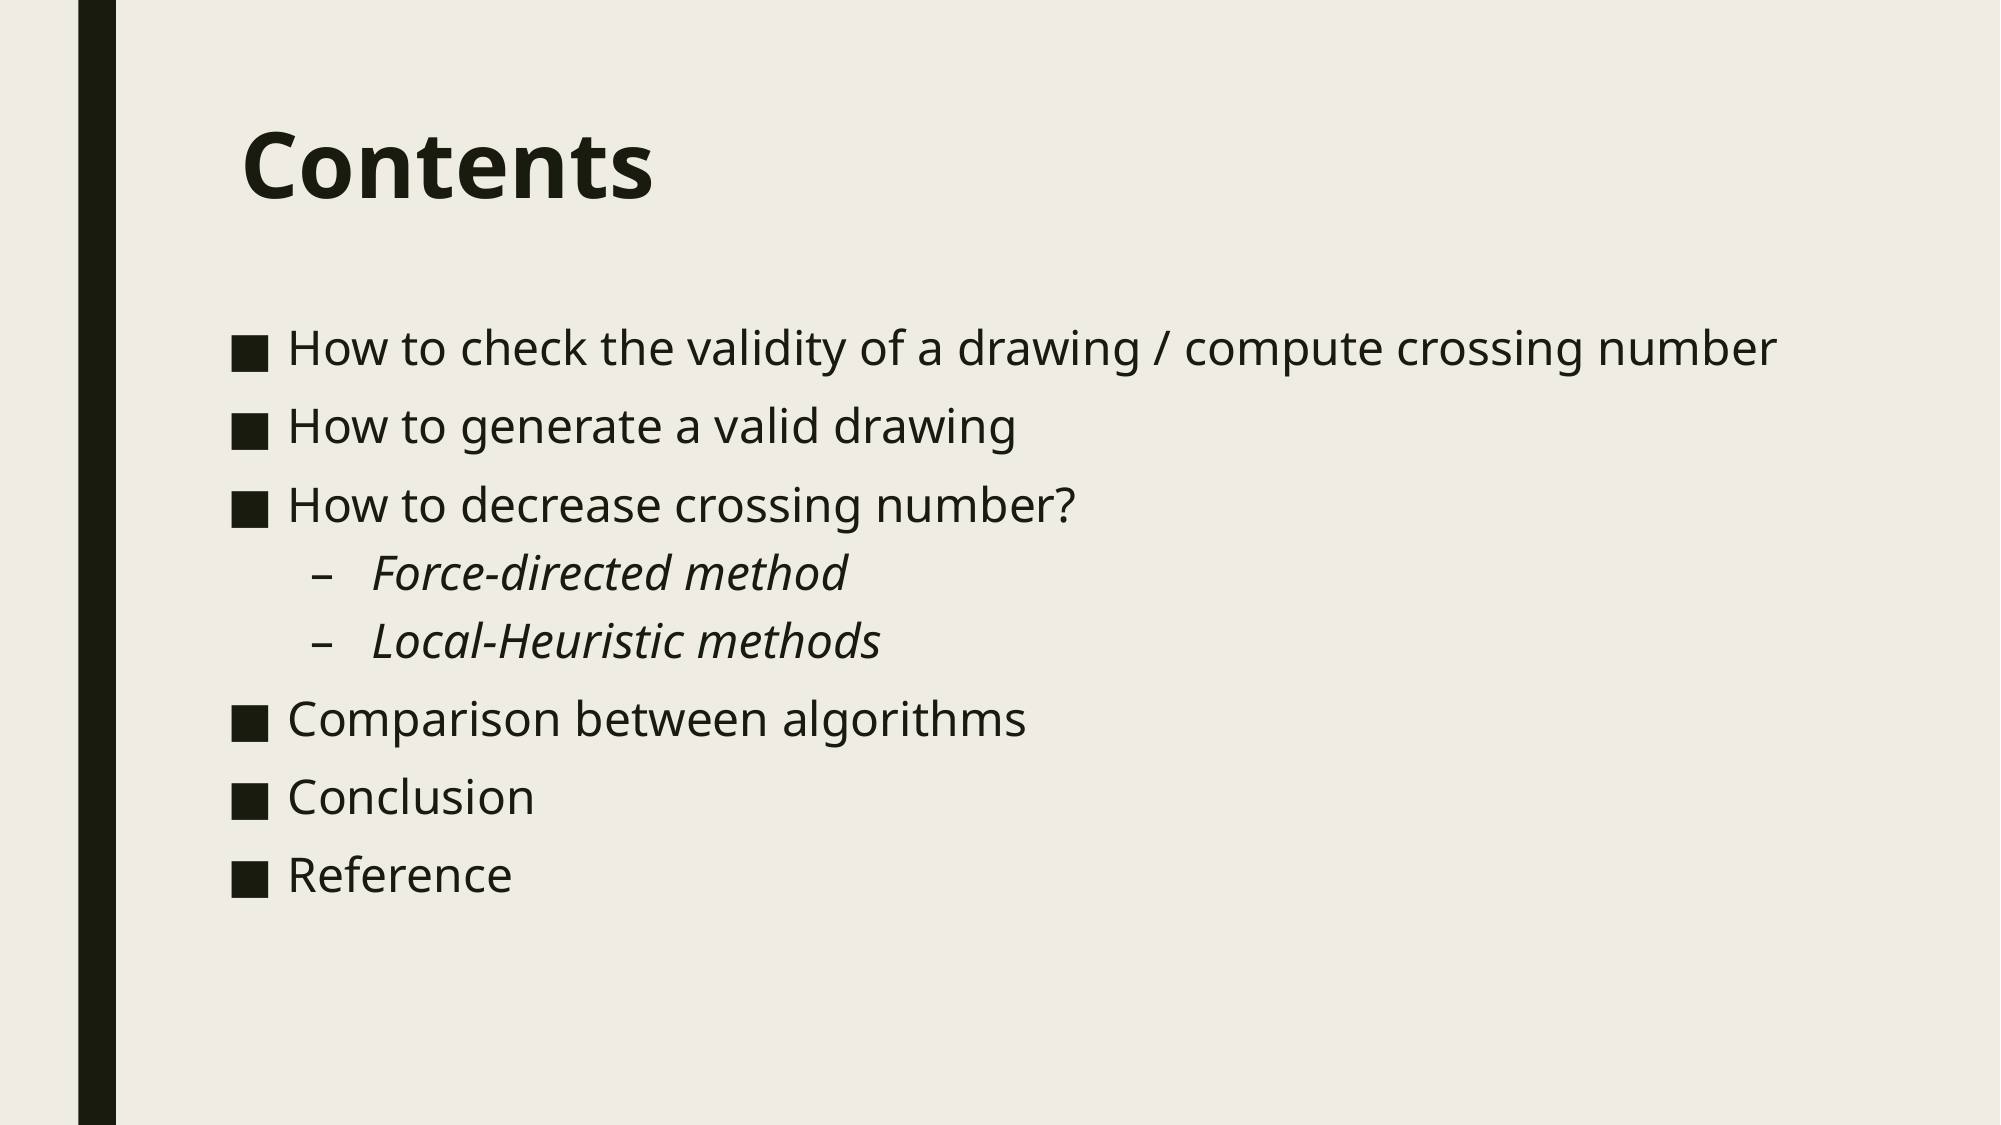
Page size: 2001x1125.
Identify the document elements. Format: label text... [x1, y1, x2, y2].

title Contents [225, 112, 1800, 315]
list How to check the validity of a drawing / compute crossing number How to generate a valid drawing How to decrease crossing number? Force-directed method Local-Heuristic methods Comparison between algorithms Conclusion Reference [212, 315, 1800, 963]
